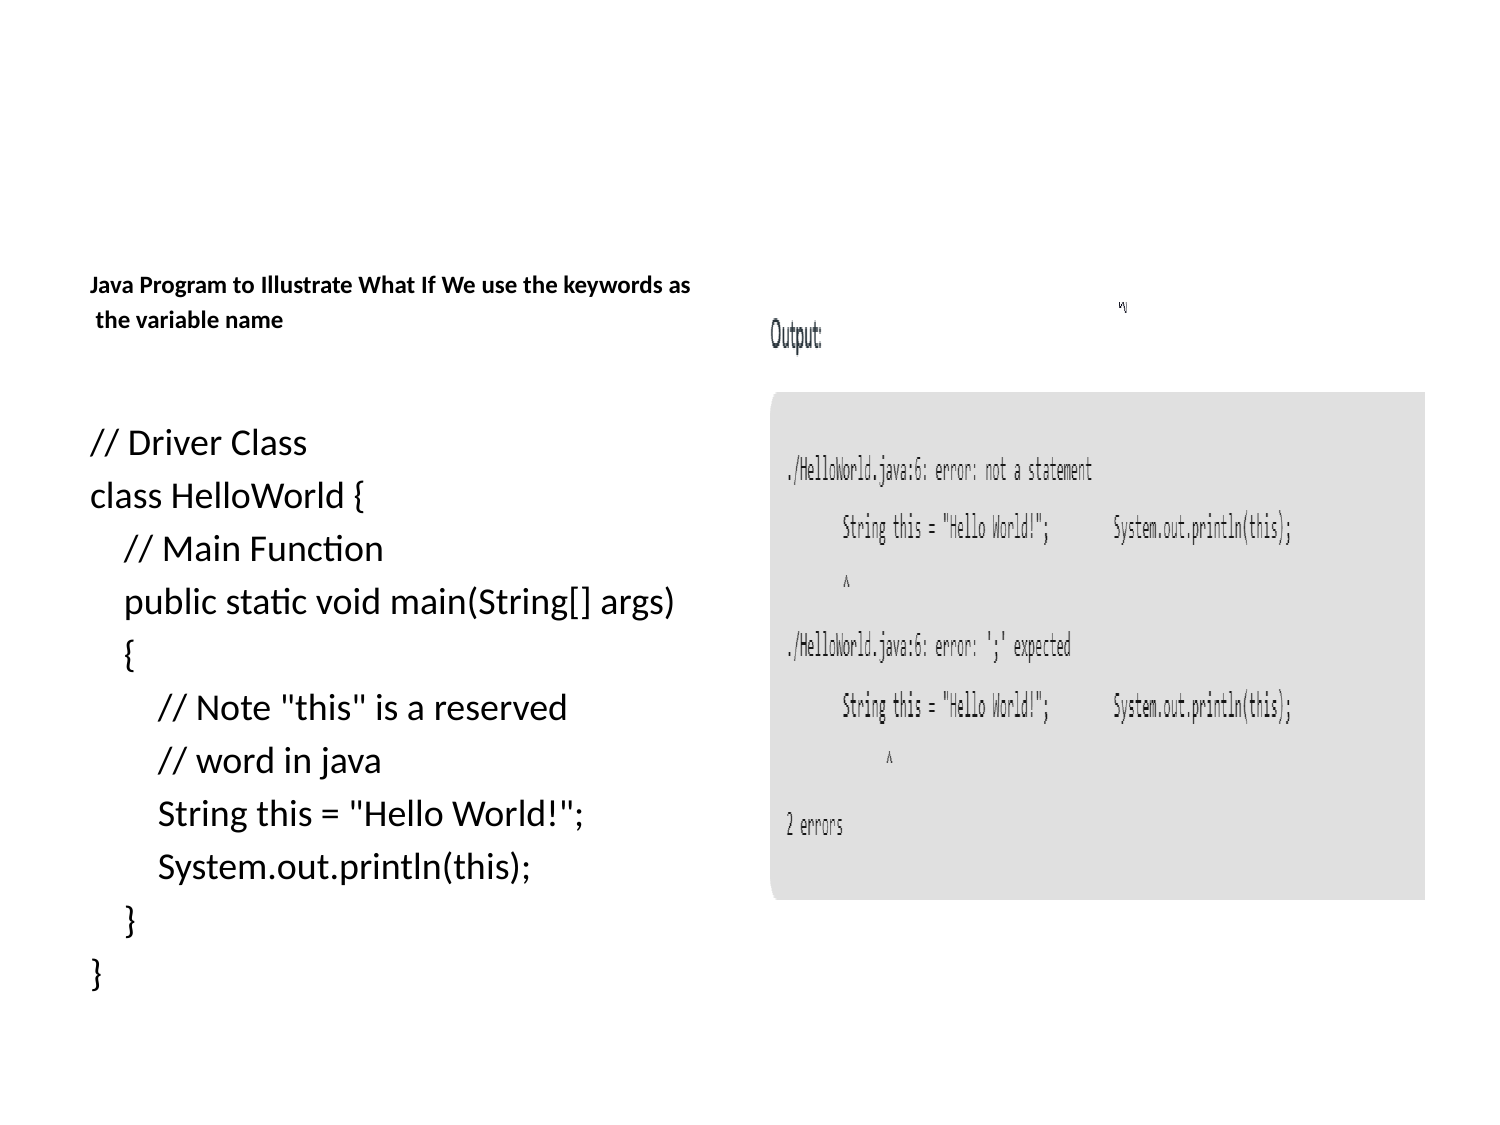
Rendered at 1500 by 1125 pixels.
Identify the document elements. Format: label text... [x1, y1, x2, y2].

list Java Program to Illustrate What If We use the keywords as the variable name [75, 251, 738, 356]
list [761, 302, 1426, 906]
list // Driver Class class HelloWorld { // Main Function public static void main(String[] args) { // Note "this" is a reserved // word in java String this = "Hello World!"; System.out.println(this); } } [75, 356, 738, 1005]
